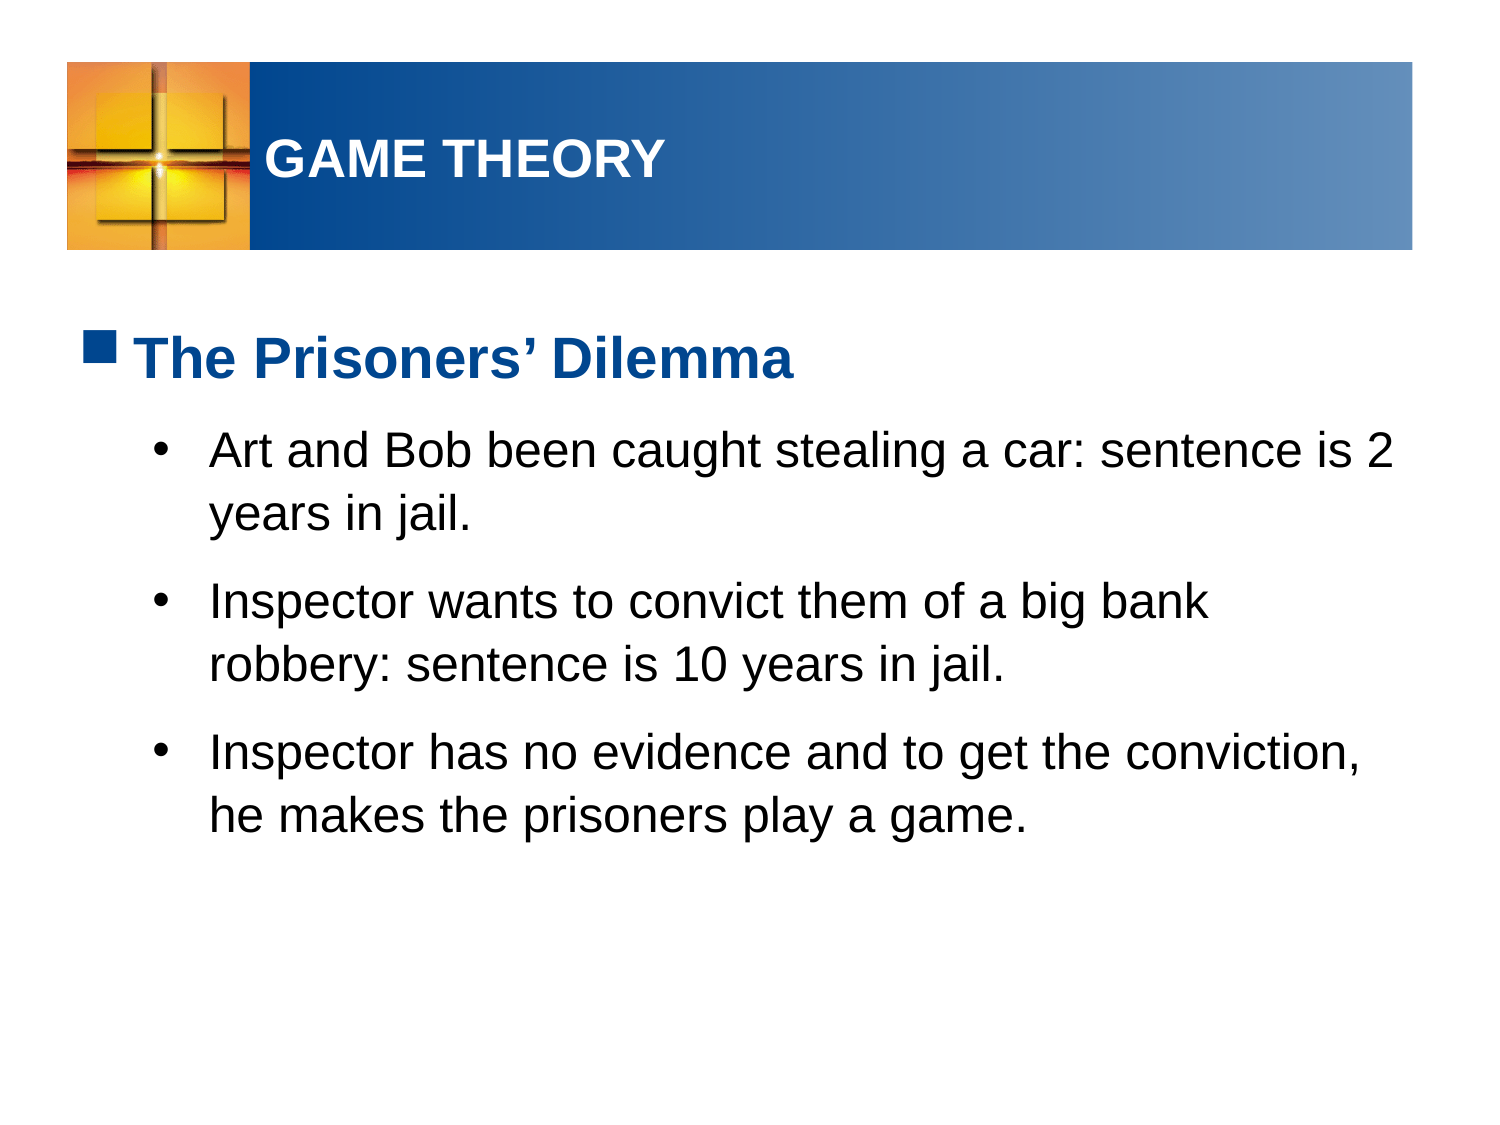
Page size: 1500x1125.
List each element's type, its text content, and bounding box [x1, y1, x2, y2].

title GAME THEORY [249, 62, 1413, 250]
picture [67, 62, 249, 250]
list The Prisoners’ Dilemma Art and Bob been caught stealing a car: sentence is 2 years in jail. Inspector wants to convict them of a big bank robbery: sentence is 10 years in jail. Inspector has no evidence and to get the conviction, he makes the prisoners play a game. [62, 312, 1413, 1017]
